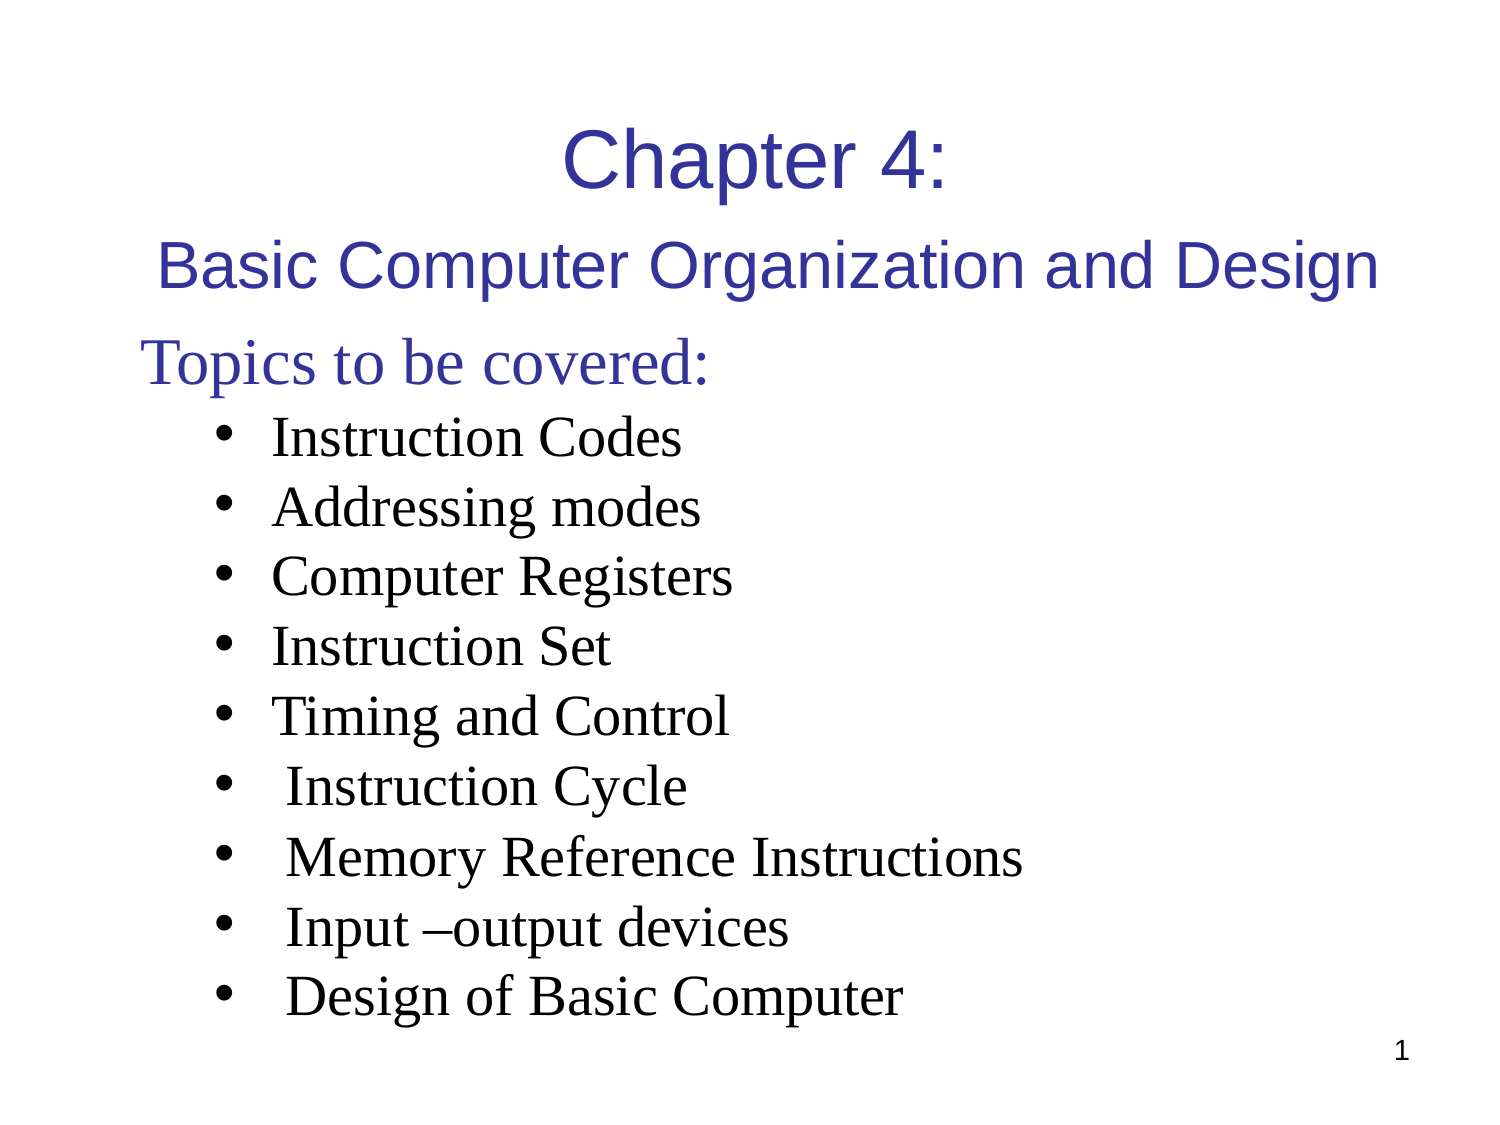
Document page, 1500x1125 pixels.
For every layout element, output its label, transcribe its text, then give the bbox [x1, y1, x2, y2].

title Chapter 4: [559, 103, 953, 294]
text_box Basic Computer Organization and Design Topics to be covered: Instruction Codes Addressing modes Computer Registers Instruction Set Timing and Control Instruction Cycle Memory Reference Instructions Input –output devices Design of Basic Computer [137, 203, 1384, 1028]
text_box 1 [1391, 1031, 1413, 1067]
